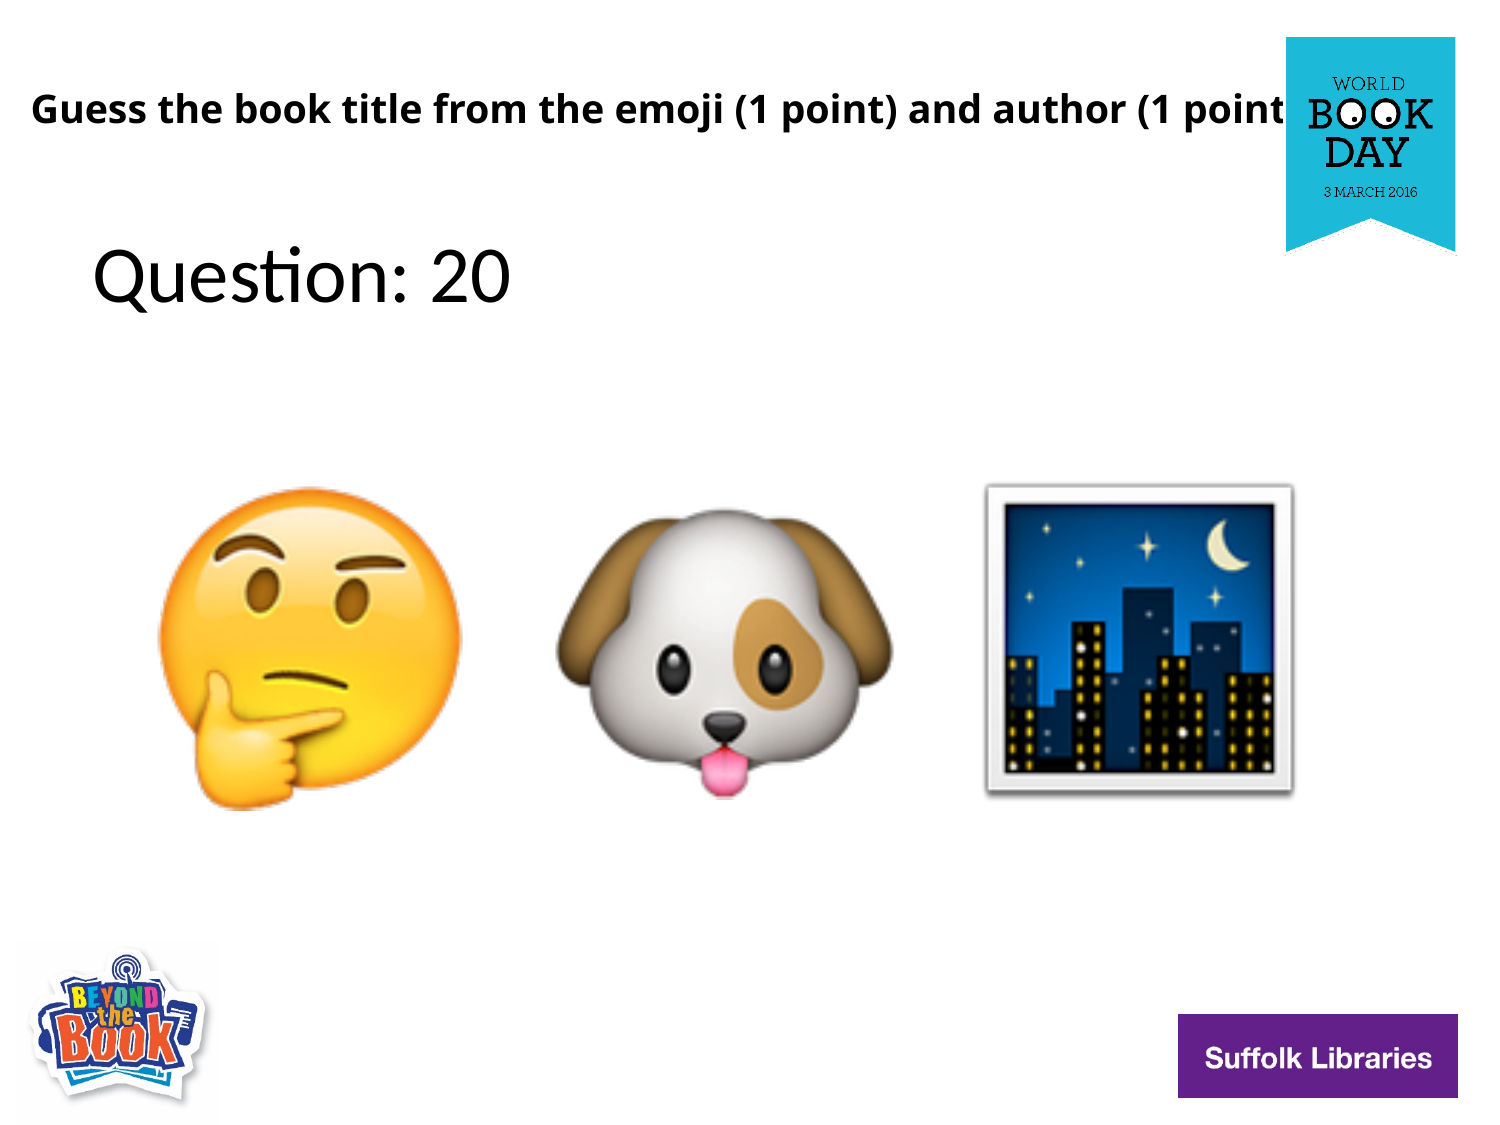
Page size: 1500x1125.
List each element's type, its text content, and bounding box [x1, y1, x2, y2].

picture [968, 468, 1312, 811]
picture [15, 941, 219, 1125]
picture [1283, 37, 1458, 256]
text_box Guess the book title from the emoji (1 point) and author (1 point) [15, 49, 1283, 140]
picture [139, 468, 483, 811]
picture [554, 457, 897, 800]
picture [1178, 1014, 1458, 1098]
text_box Question: 20 [77, 225, 544, 328]
